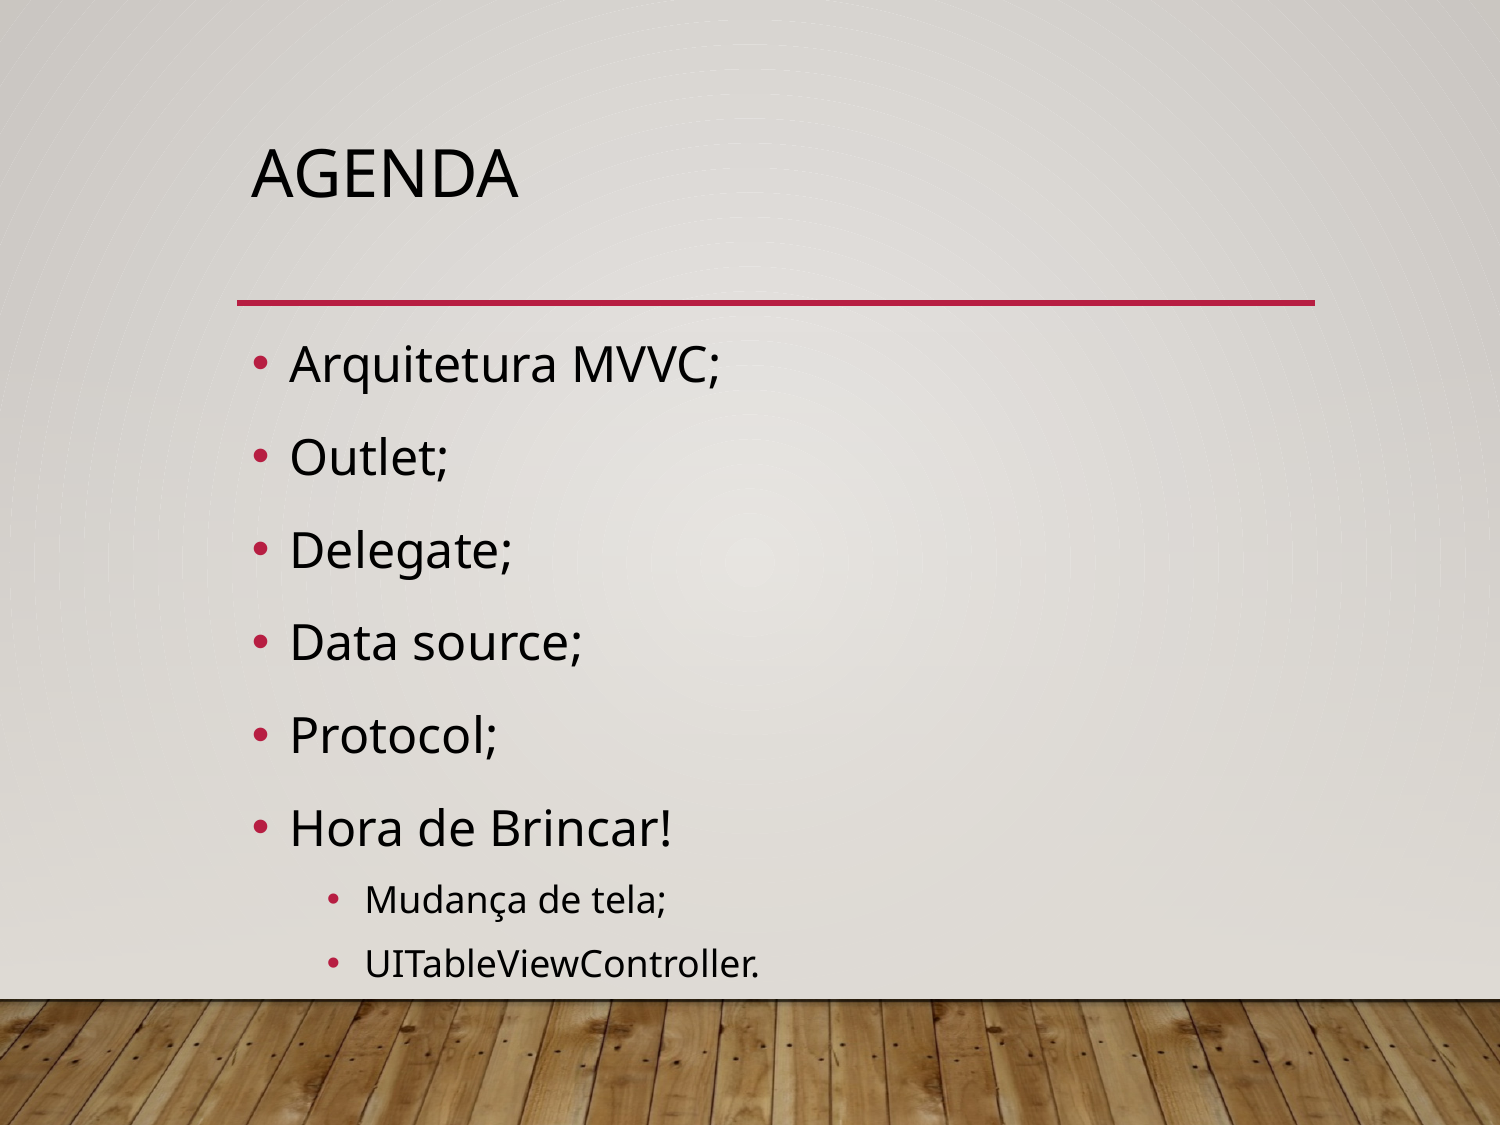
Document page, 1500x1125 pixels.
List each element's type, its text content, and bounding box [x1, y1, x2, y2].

picture [0, 999, 1500, 1125]
title Agenda [236, 131, 1315, 305]
list Arquitetura MVVC; Outlet; Delegate; Data source; Protocol; Hora de Brincar! Mudança de tela; UITableViewController. [236, 312, 1315, 879]
